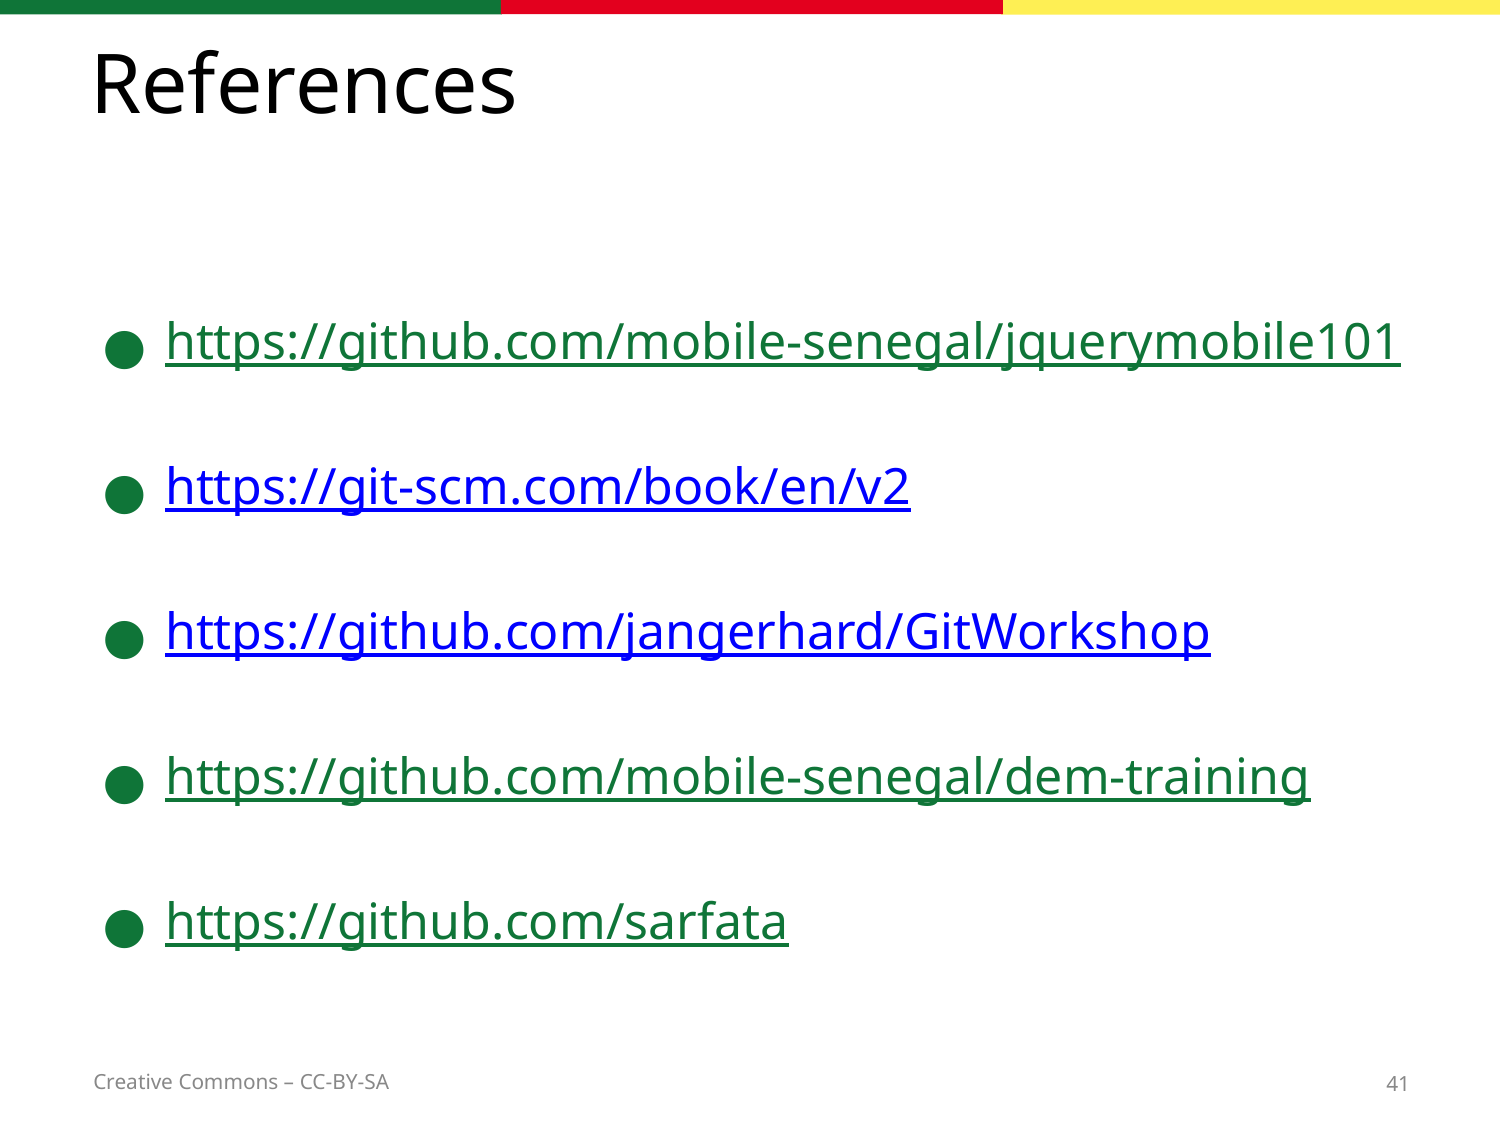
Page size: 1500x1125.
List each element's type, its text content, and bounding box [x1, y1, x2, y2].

slide_number 41 [1074, 1066, 1425, 1103]
title References [75, 28, 1425, 132]
list https://github.com/mobile-senegal/jquerymobile101 https://git-scm.com/book/en/v2 https://github.com/jangerhard/GitWorkshop https://github.com/mobile-senegal/dem-training https://github.com/sarfata [75, 262, 1450, 1005]
